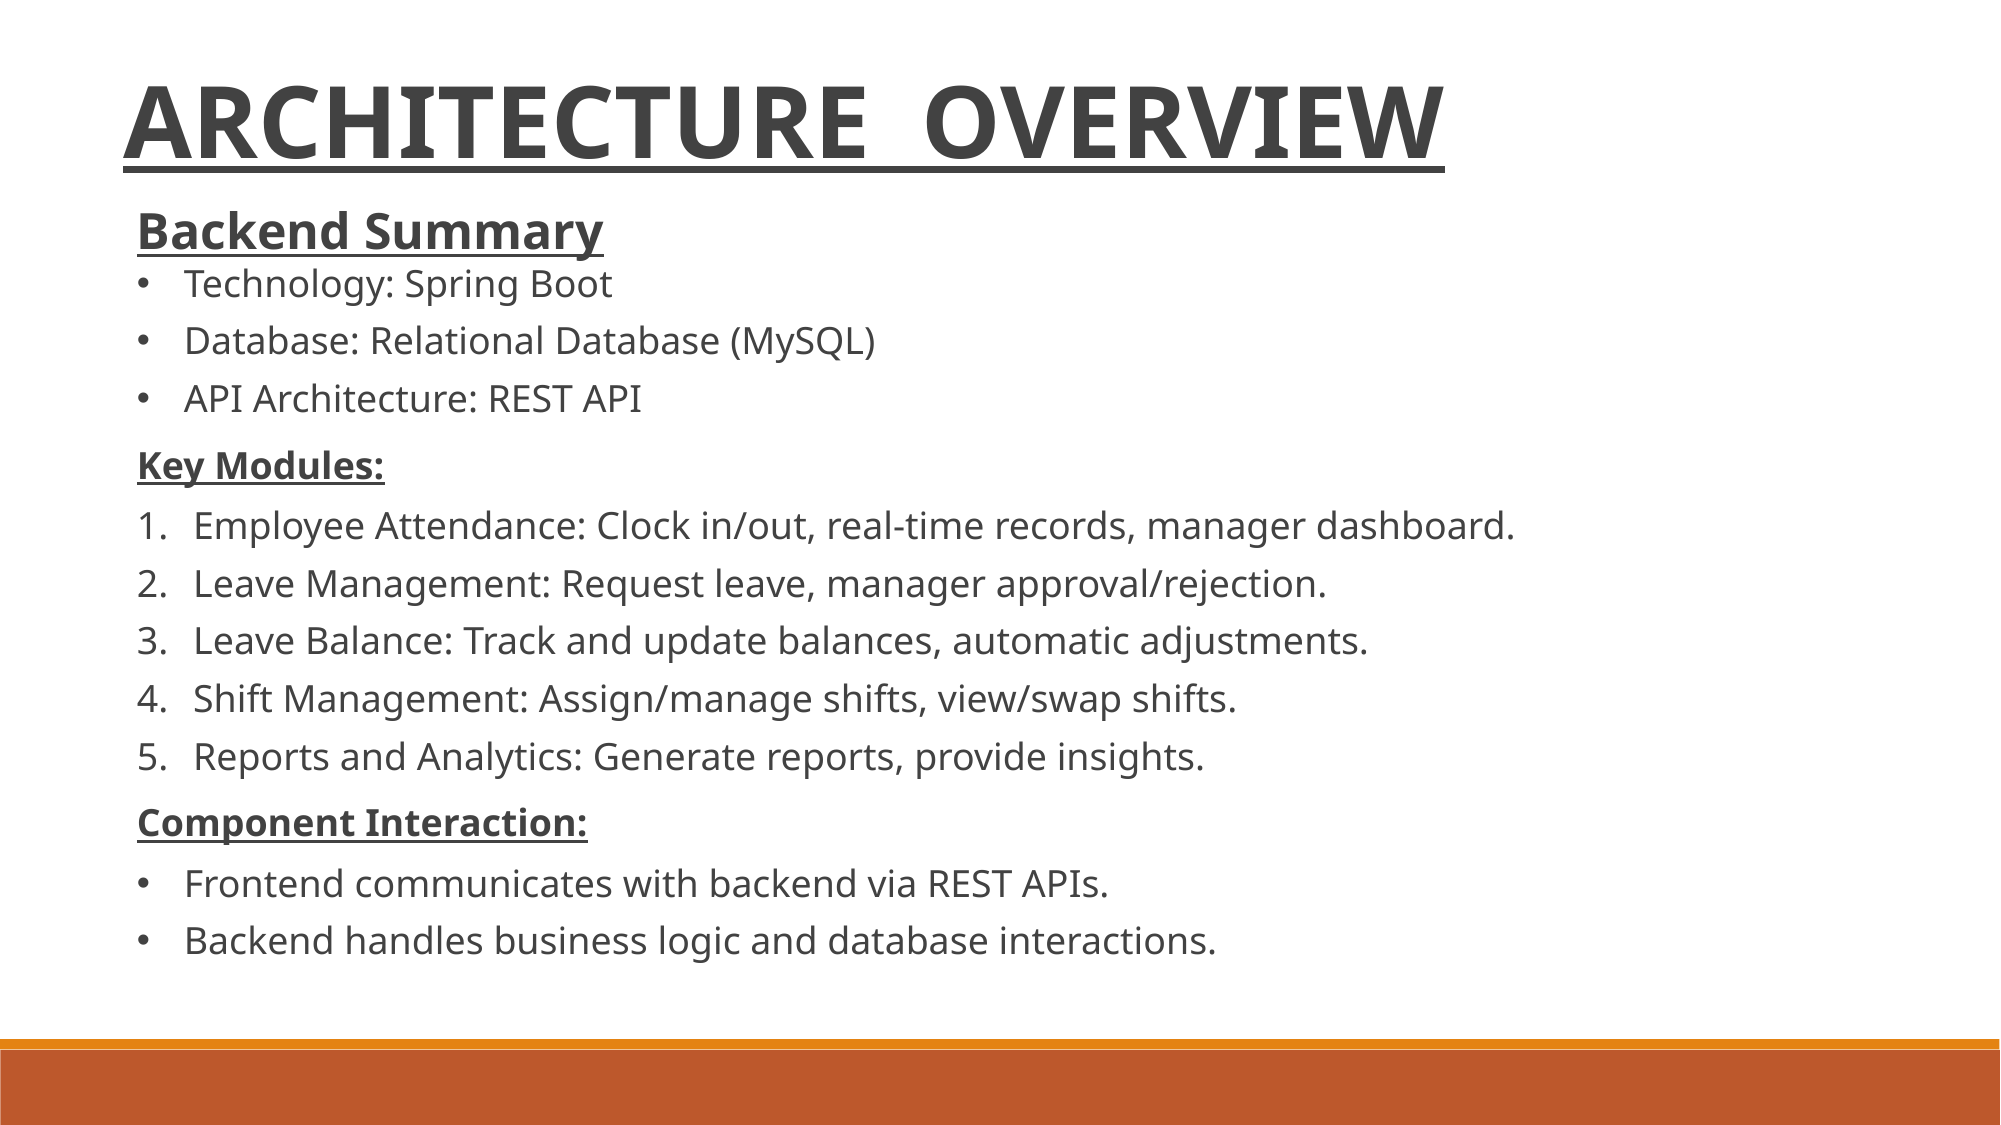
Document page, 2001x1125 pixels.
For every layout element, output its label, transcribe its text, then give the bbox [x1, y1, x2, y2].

text_box ARCHITECTURE OVERVIEW [108, 50, 1460, 231]
text_box Backend Summary Technology: Spring Boot Database: Relational Database (MySQL) API Architecture: REST API Key Modules: Employee Attendance: Clock in/out, real-time records, manager dashboard. Leave Management: Request leave, manager approval/rejection. Leave Balance: Track and update balances, automatic adjustments. Shift Management: Assign/manage shifts, view/swap shifts. Reports and Analytics: Generate reports, provide insights. Component Interaction: Frontend communicates with backend via REST APIs. Backend handles business logic and database interactions. [122, 202, 1982, 1085]
